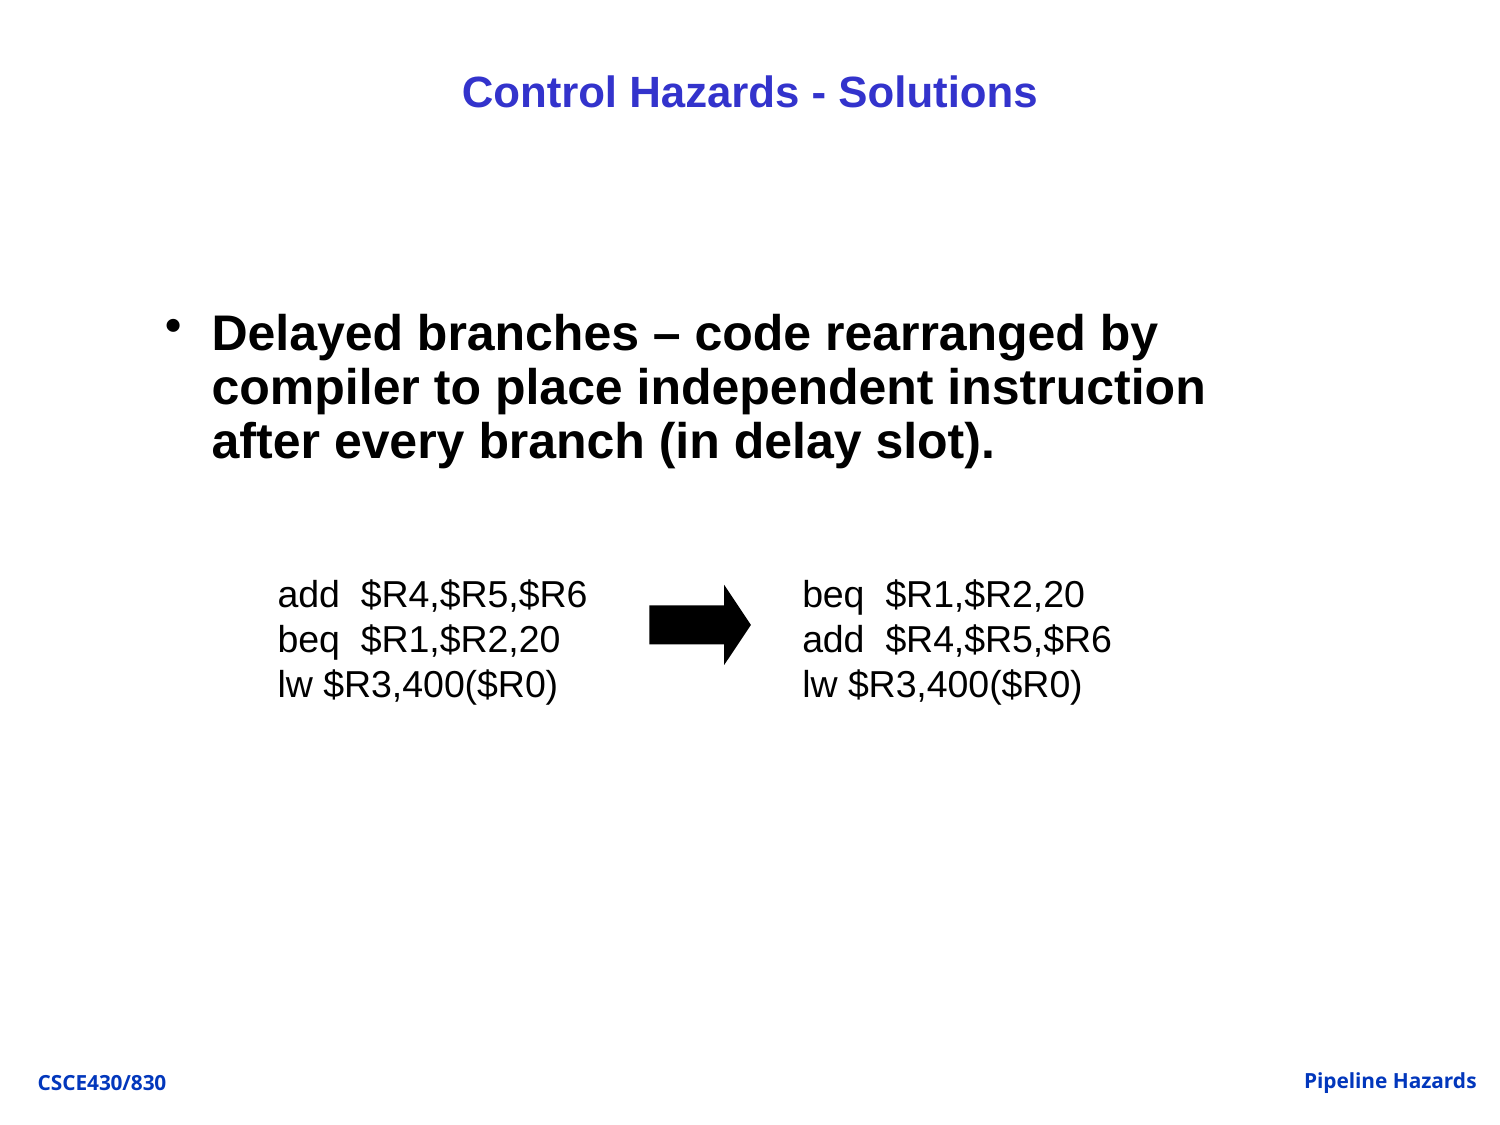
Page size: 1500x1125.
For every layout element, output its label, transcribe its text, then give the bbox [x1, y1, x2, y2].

text_box beq $R1,$R2,20 add $R4,$R5,$R6 lw $R3,400($R0) [787, 562, 1129, 713]
list Delayed branches – code rearranged by compiler to place independent instruction after every branch (in delay slot). [150, 299, 1325, 539]
text_box add $R4,$R5,$R6 beq $R1,$R2,20 lw $R3,400($R0) [263, 562, 603, 713]
title Control Hazards - Solutions [162, 0, 1338, 188]
text_box [650, 587, 751, 663]
